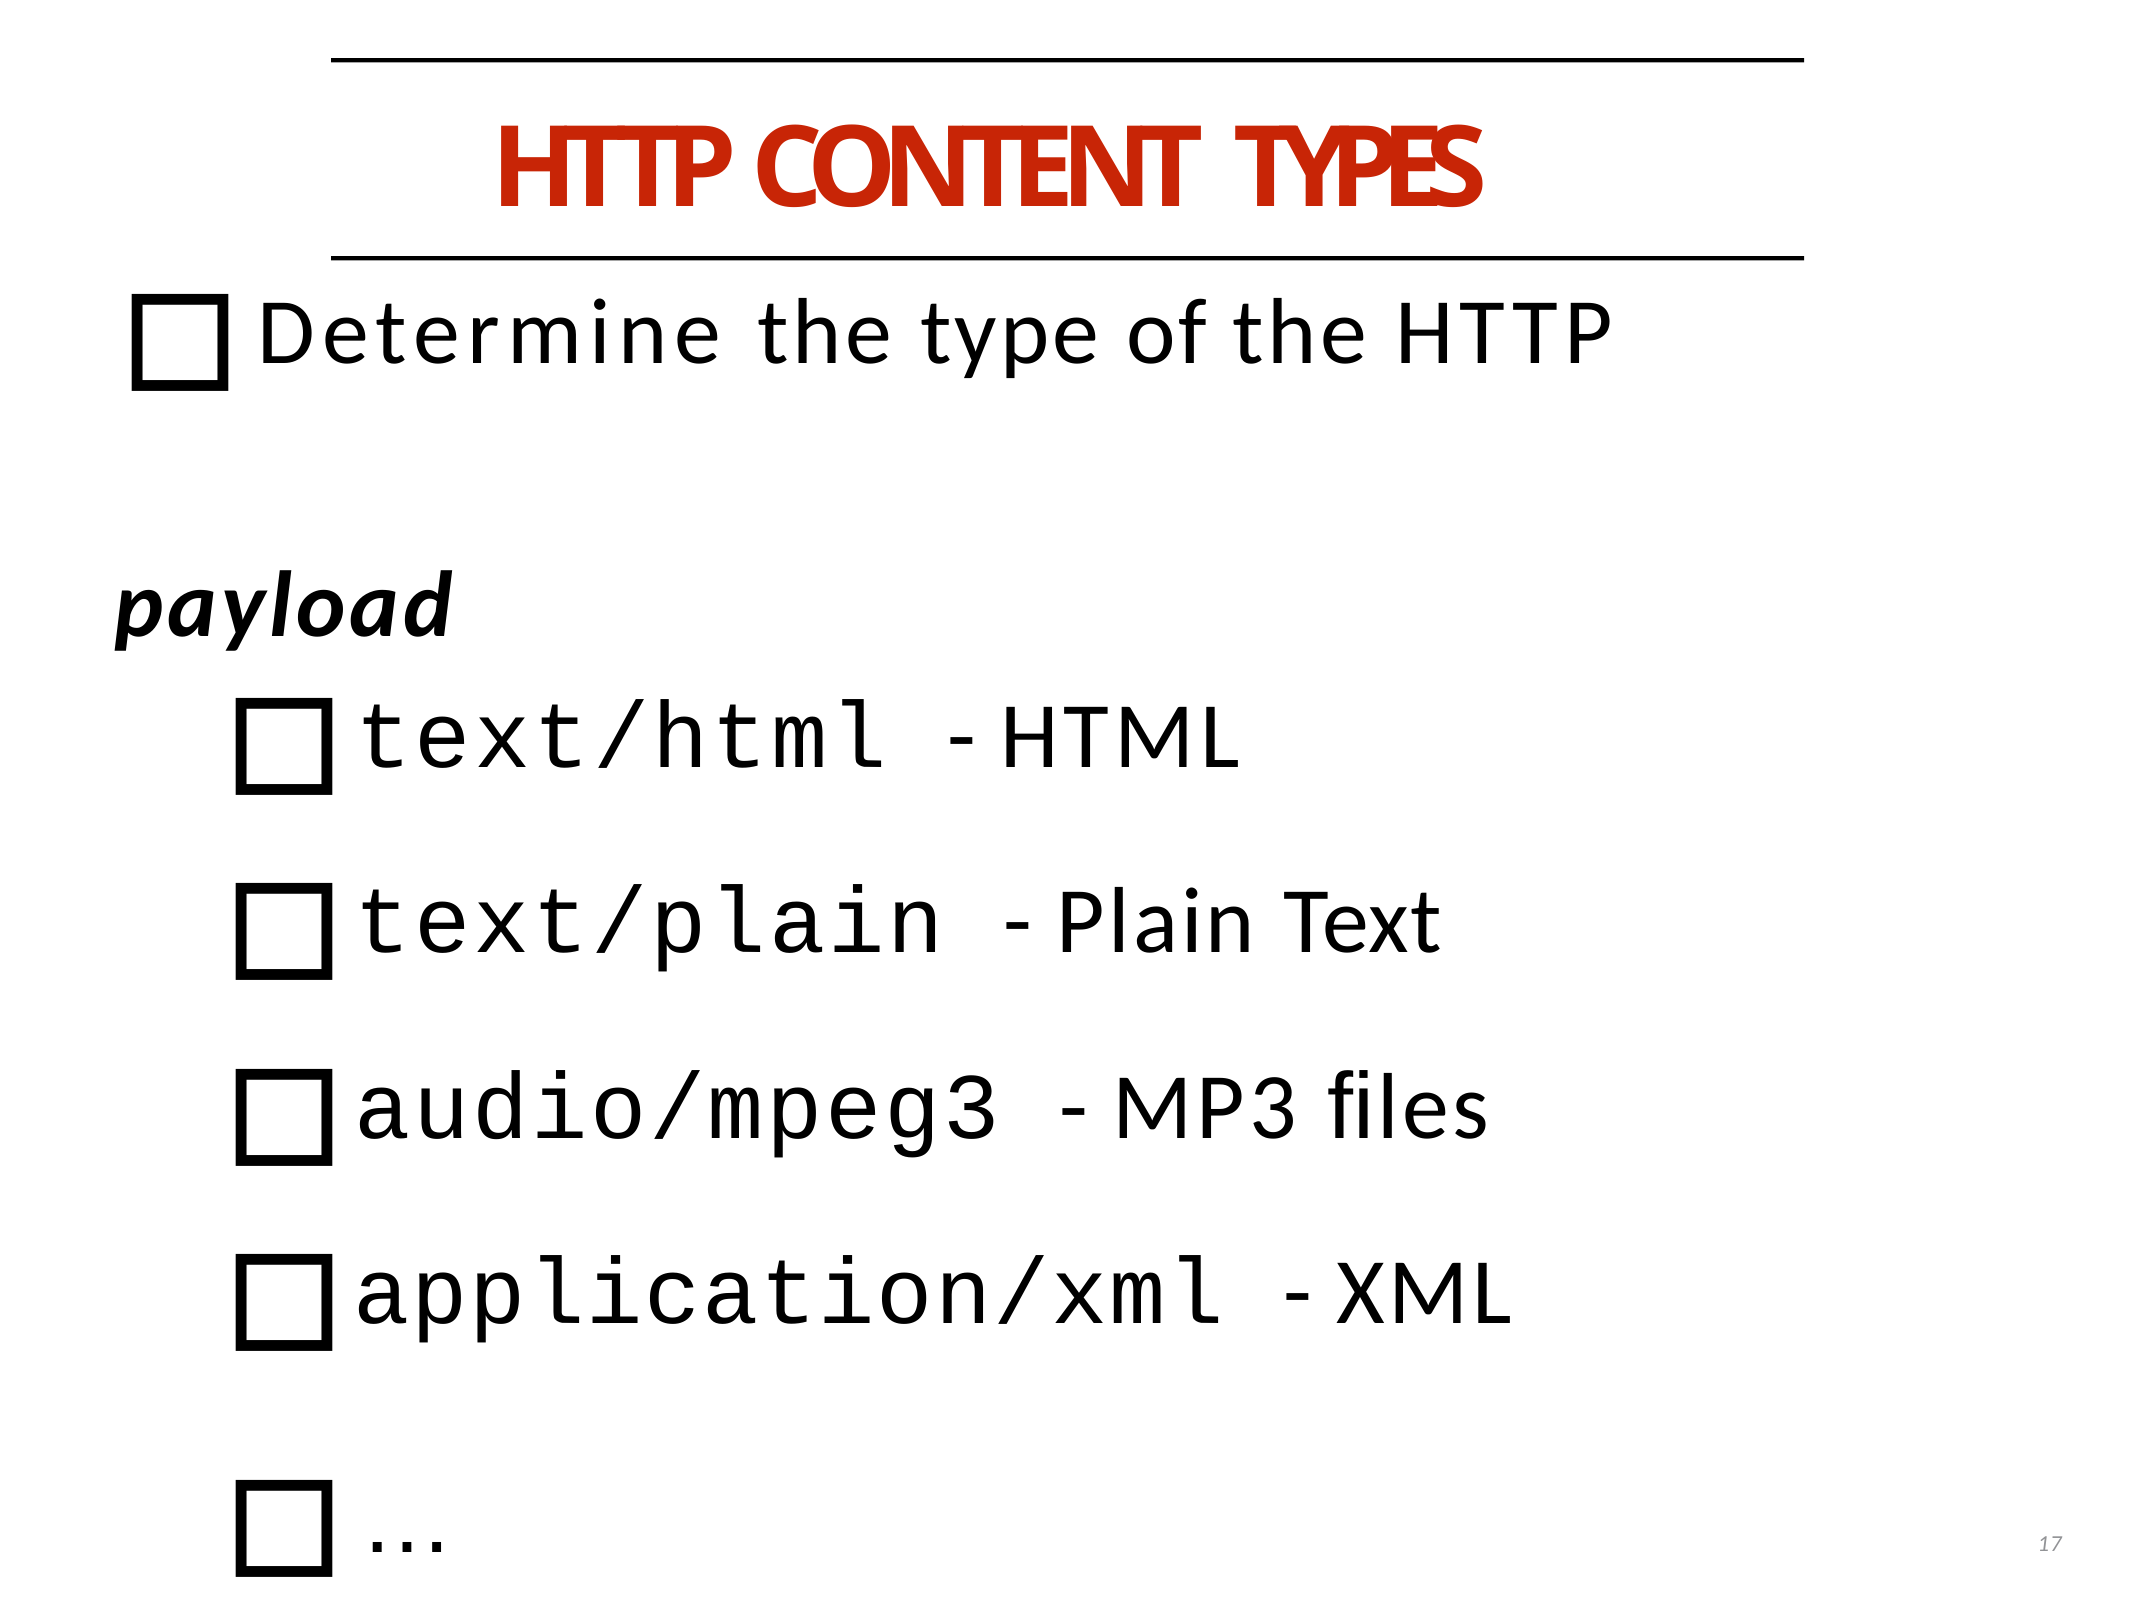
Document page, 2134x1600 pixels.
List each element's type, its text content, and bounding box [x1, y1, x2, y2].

text_box ▫Determine the type of the HTTP payload ▫text/html - HTML ▫text/plain - Plain Text ▫audio/mpeg3 - MP3 ﬁles ▫application/xml - XML ▫… [112, 209, 1931, 1600]
title HTTP CONTENT TYPES [331, 93, 1803, 209]
slide_number 17 [2033, 1531, 2067, 1600]
